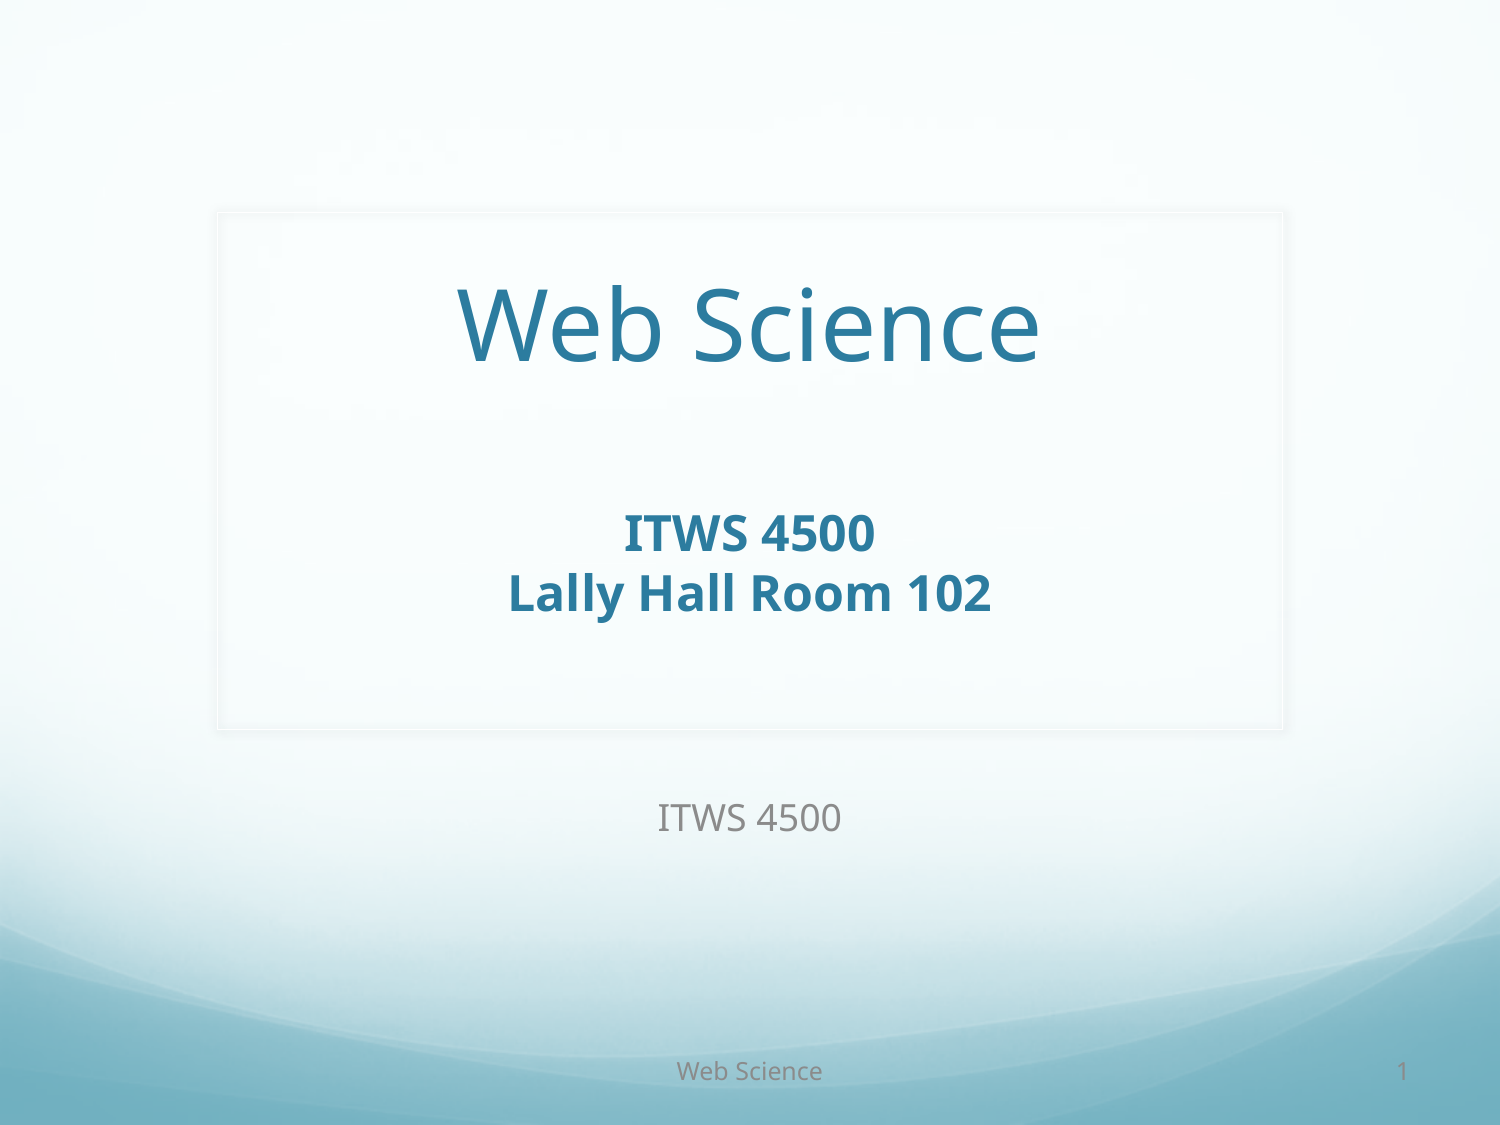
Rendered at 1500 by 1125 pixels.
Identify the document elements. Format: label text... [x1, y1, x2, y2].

slide_number 1 [1074, 1042, 1425, 1103]
title Web Science ITWS 4500 Lally Hall Room 102 [216, 210, 1284, 733]
subtitle ITWS 4500 [216, 740, 1284, 892]
footer Web Science [512, 1042, 988, 1103]
